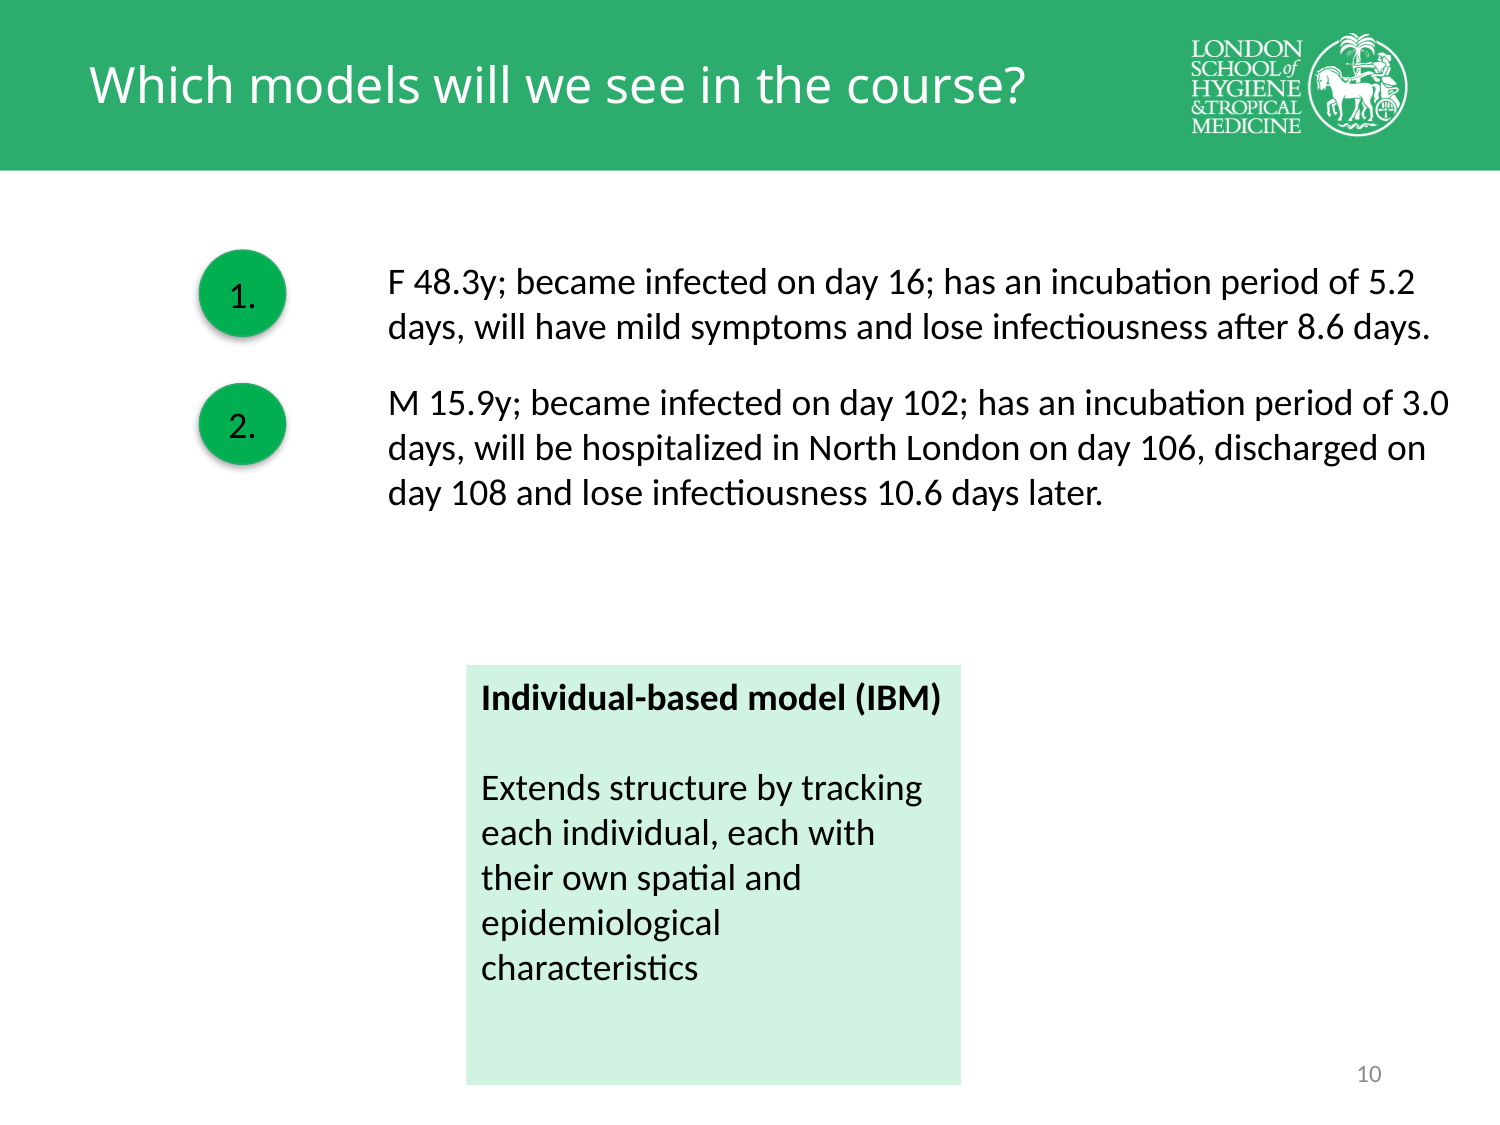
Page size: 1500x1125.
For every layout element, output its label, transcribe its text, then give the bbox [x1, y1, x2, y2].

text_box 2. [198, 382, 287, 466]
title Which models will we see in the course? [75, 45, 1175, 148]
picture [0, 0, 1500, 1125]
text_box F 48.3y; became infected on day 16; has an incubation period of 5.2 days, will have mild symptoms and lose infectiousness after 8.6 days. [373, 250, 1474, 355]
text_box M 15.9y; became infected on day 102; has an incubation period of 3.0 days, will be hospitalized in North London on day 106, discharged on day 108 and lose infectiousness 10.6 days later. [373, 370, 1474, 521]
text_box Individual-based model (IBM) Extends structure by tracking each individual, each with their own spatial and epidemiological characteristics [466, 665, 962, 1085]
text_box 1. [198, 249, 287, 338]
slide_number 9 [1059, 1042, 1397, 1103]
